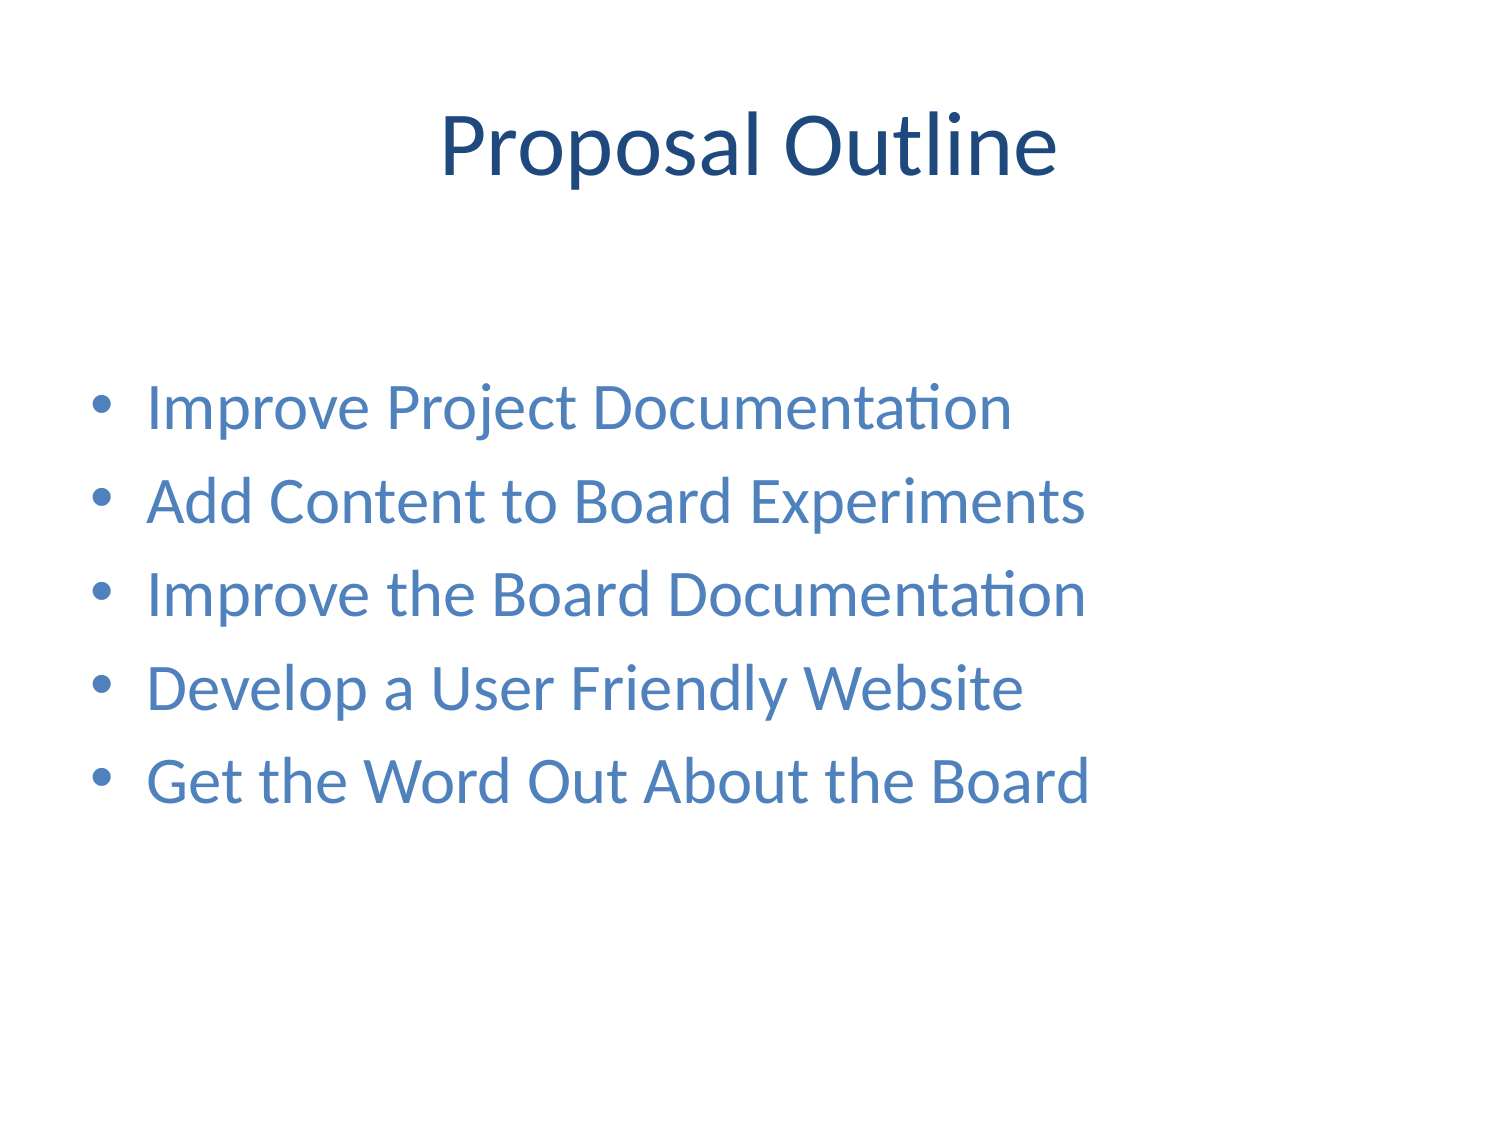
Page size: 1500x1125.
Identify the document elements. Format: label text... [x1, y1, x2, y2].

title Proposal Outline [75, 45, 1425, 233]
list Improve Project Documentation Add Content to Board Experiments Improve the Board Documentation Develop a User Friendly Website Get the Word Out About the Board [75, 262, 1425, 1005]
